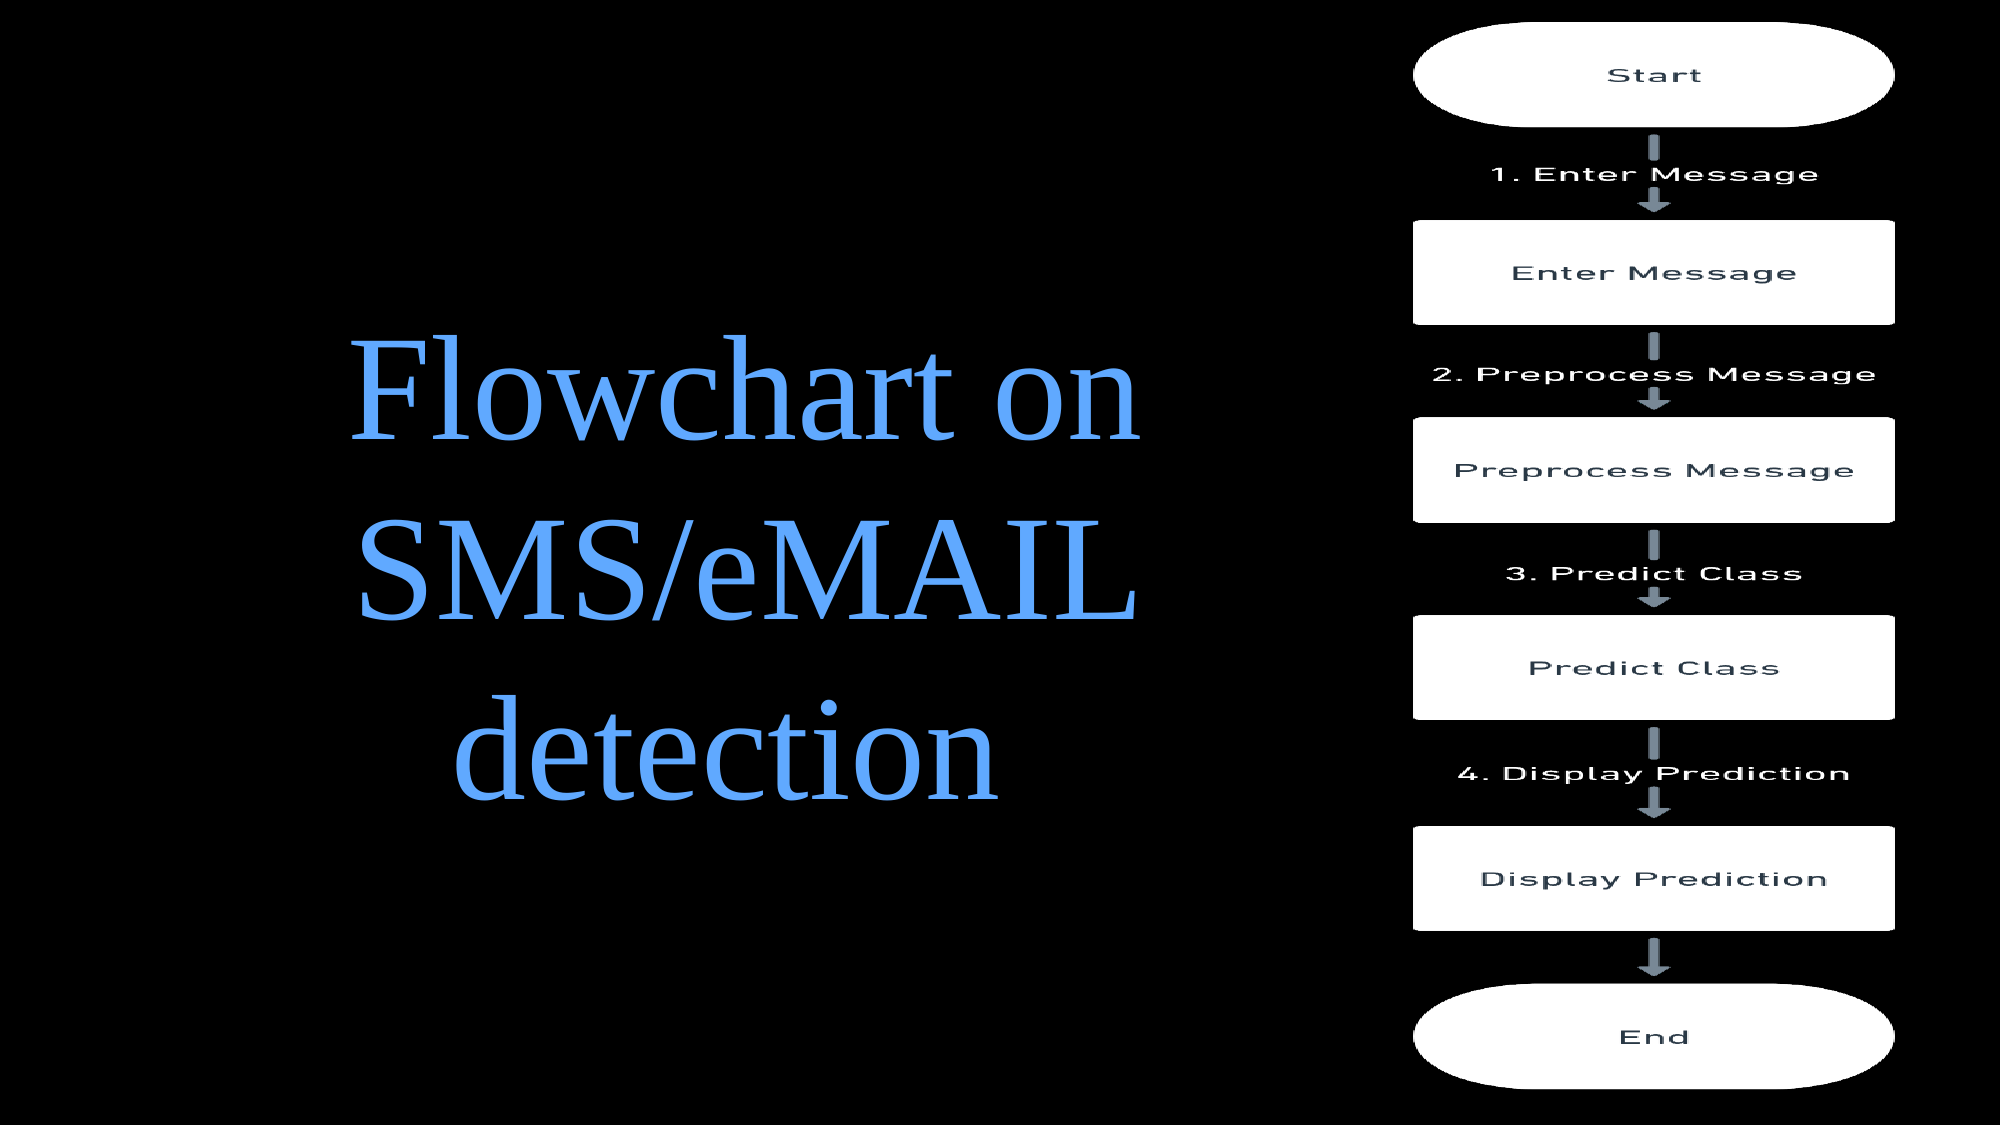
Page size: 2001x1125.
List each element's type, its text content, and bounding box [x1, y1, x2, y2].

picture [1389, 11, 1920, 1125]
text_box Flowchart on SMS/eMAIL detection [196, 282, 1295, 837]
